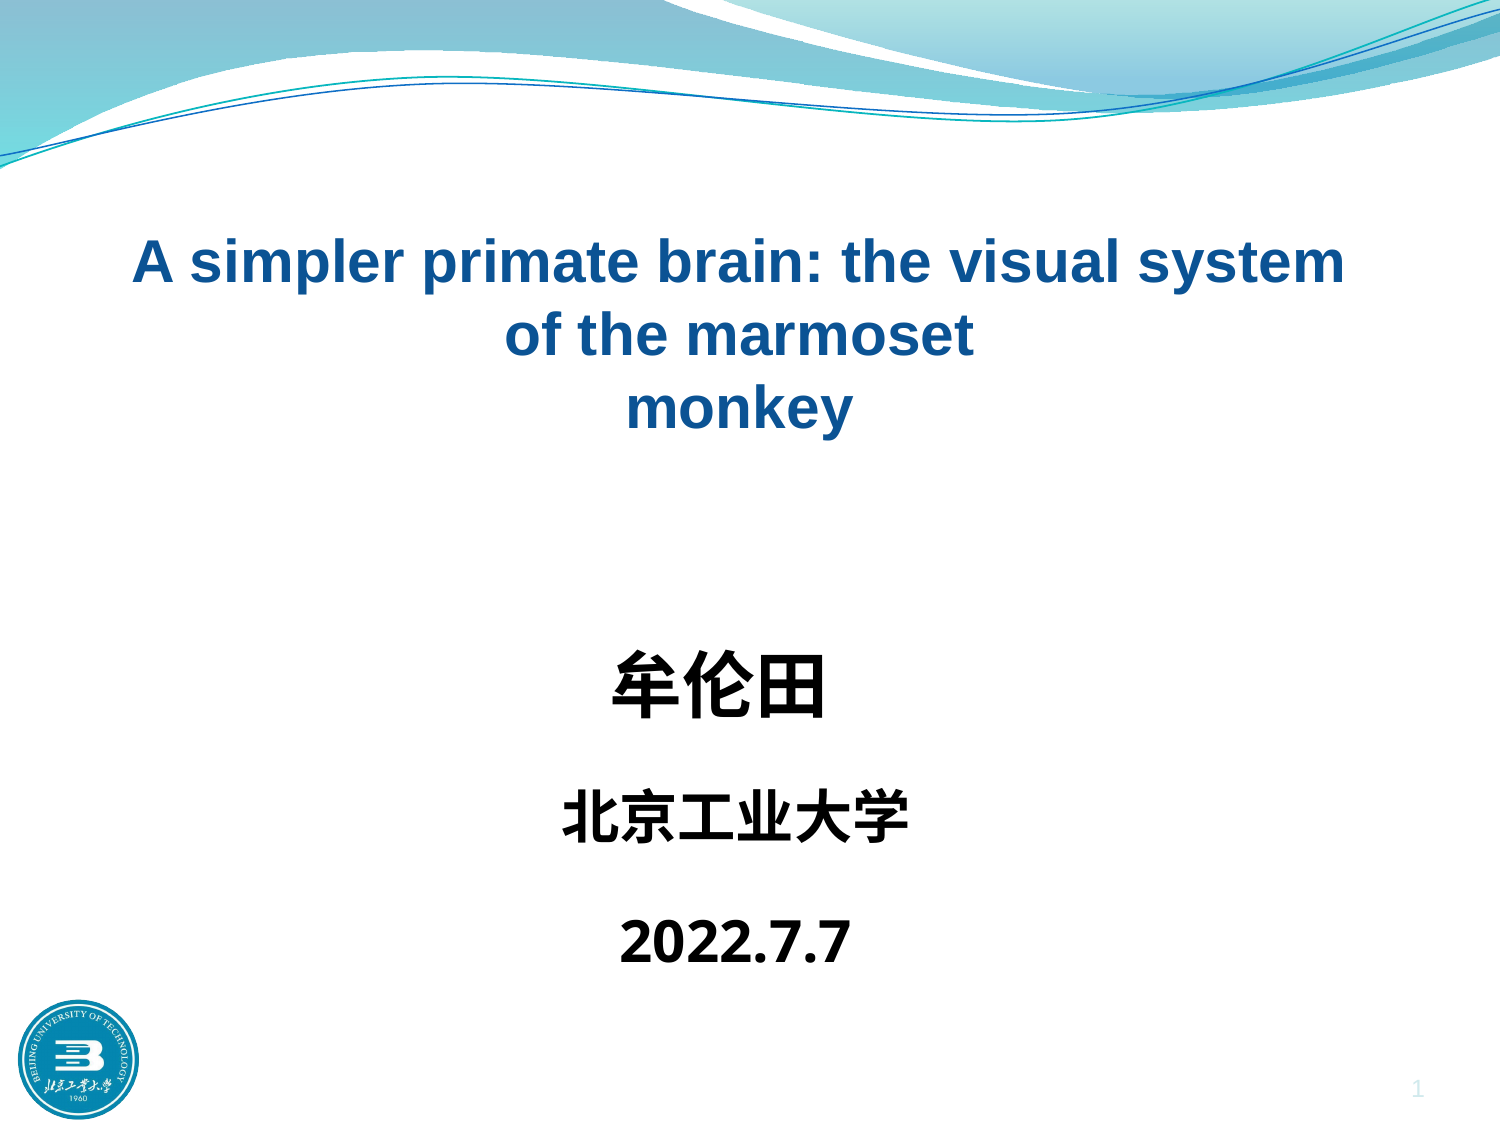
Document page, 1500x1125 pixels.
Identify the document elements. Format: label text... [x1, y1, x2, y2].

title A simpler primate brain: the visual system of the marmoset monkey [97, 219, 1386, 441]
subtitle 牟伦田 北京工业大学 2022.7.7 [304, 575, 1179, 1103]
slide_number 1 [1299, 1042, 1425, 1103]
picture [14, 996, 143, 1125]
